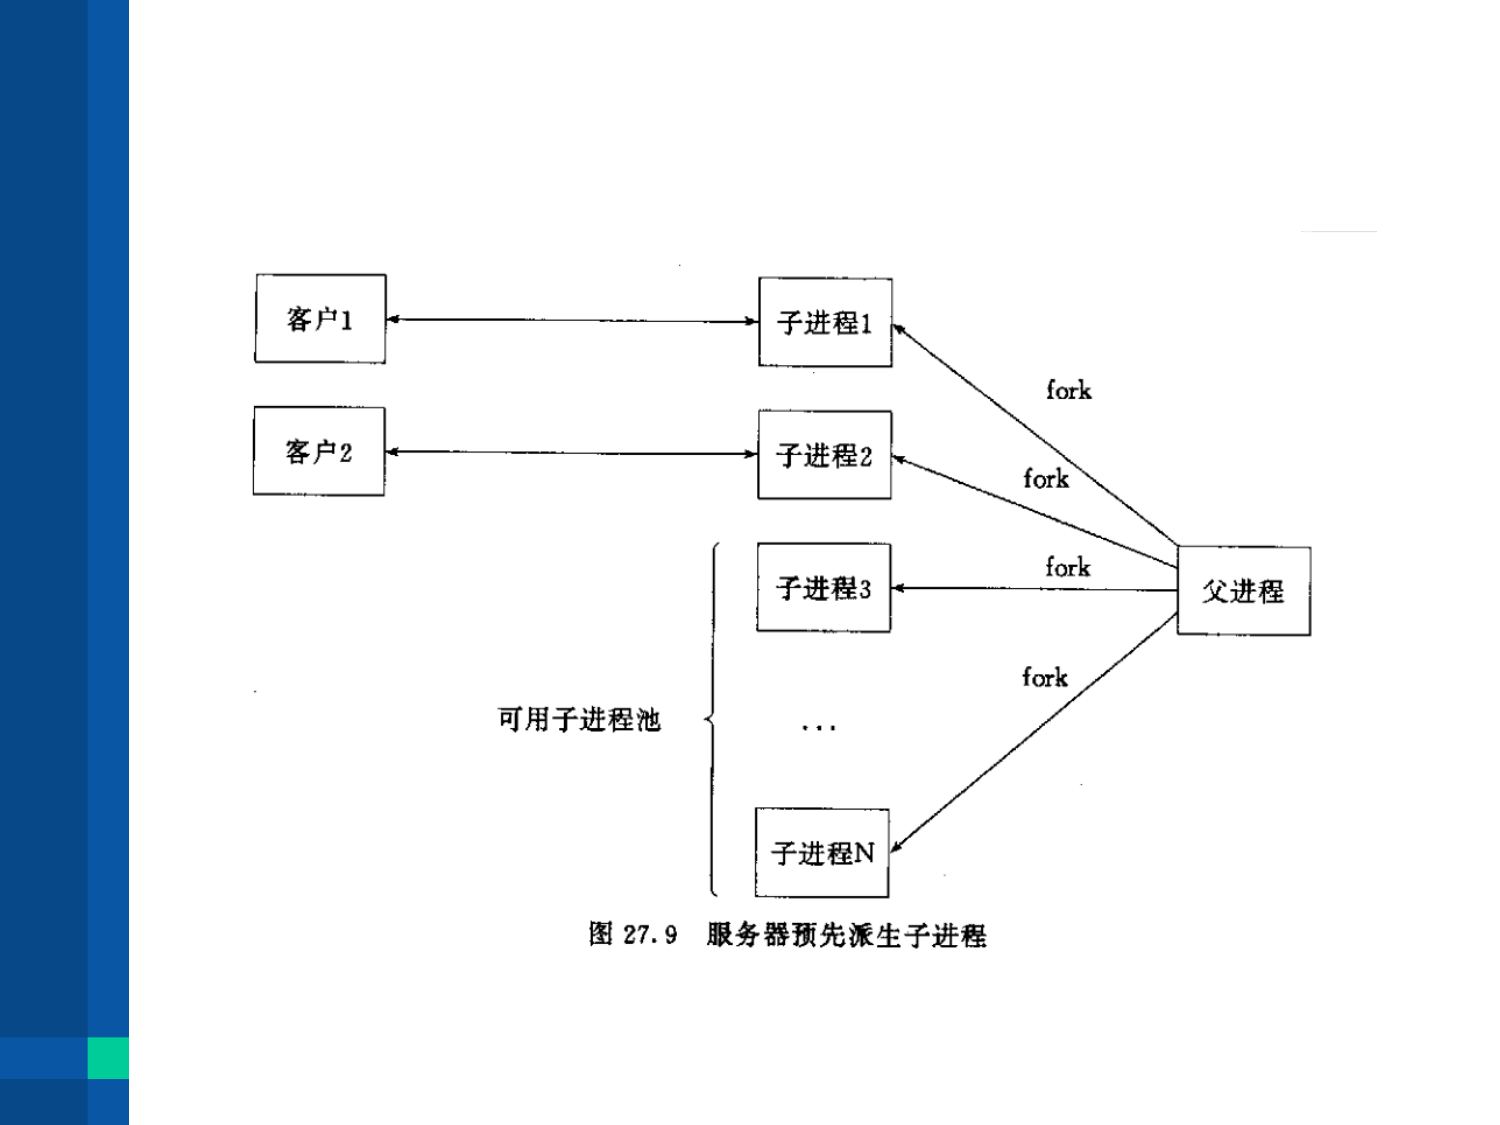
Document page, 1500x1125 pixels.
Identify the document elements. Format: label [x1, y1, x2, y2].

list [182, 231, 1377, 965]
